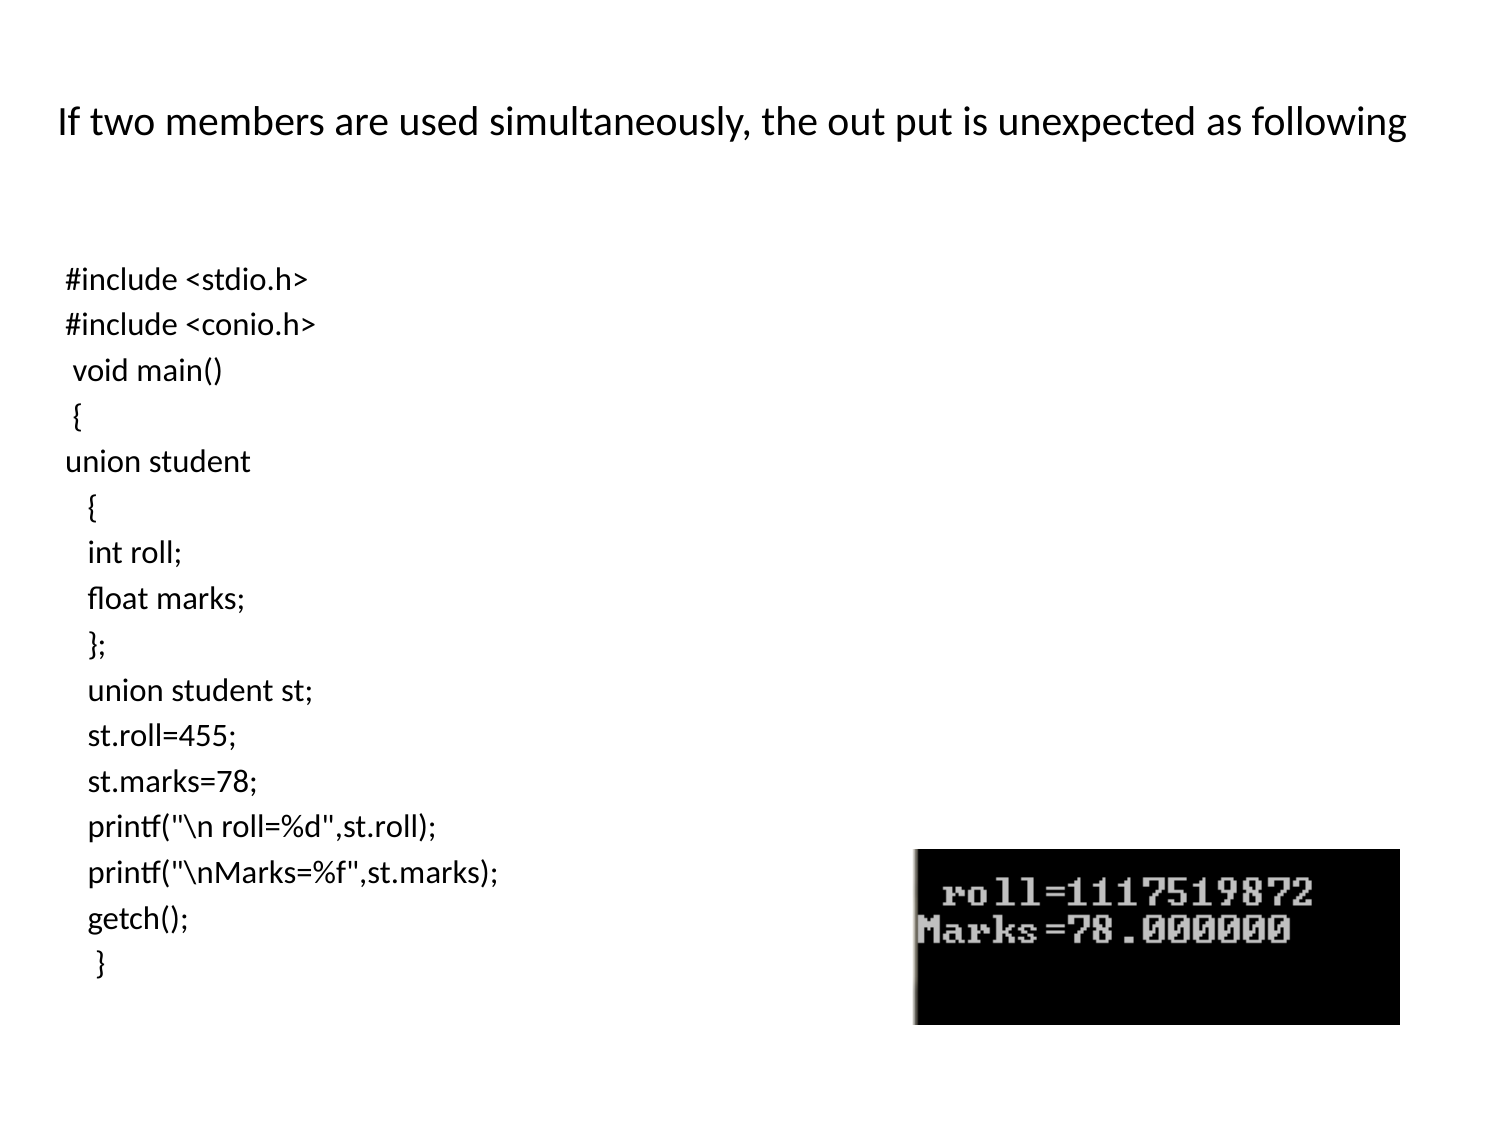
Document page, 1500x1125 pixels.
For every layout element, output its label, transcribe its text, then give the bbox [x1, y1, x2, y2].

picture [912, 849, 1401, 1026]
title If two members are used simultaneously, the out put is unexpected as following [24, 24, 1450, 213]
list #include <stdio.h> #include <conio.h> void main() { union student { int roll; float marks; }; union student st; st.roll=455; st.marks=78; printf("\n roll=%d",st.roll); printf("\nMarks=%f",st.marks); getch(); } [50, 249, 788, 993]
